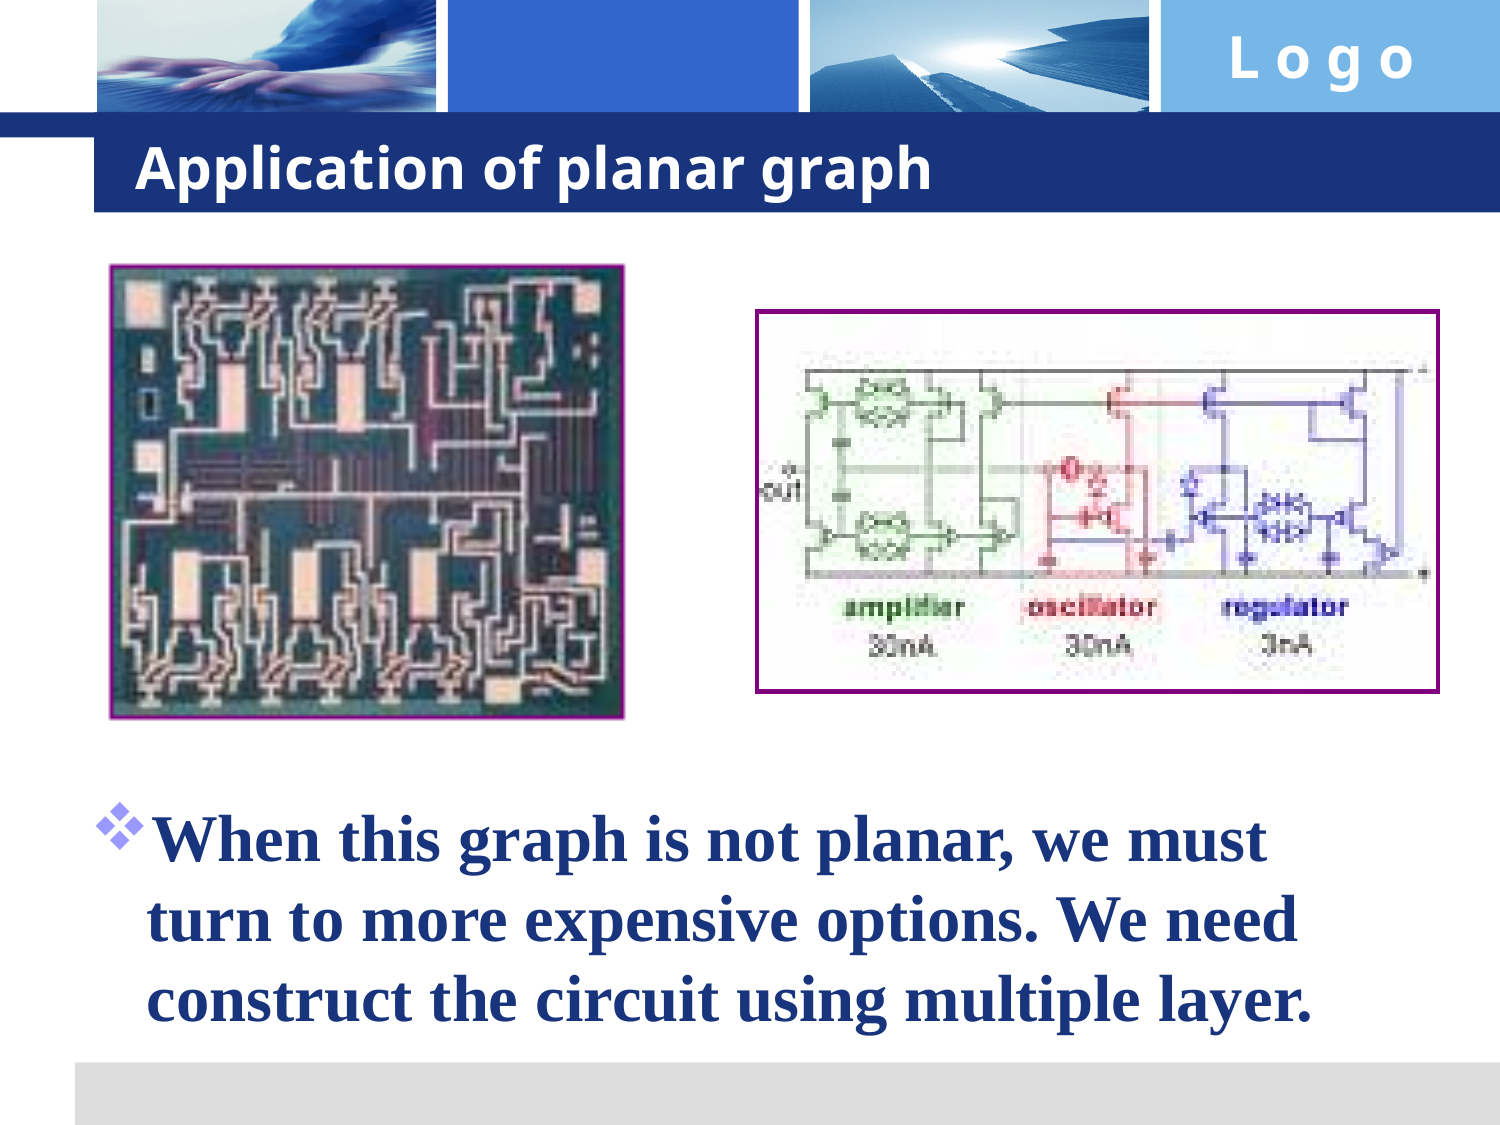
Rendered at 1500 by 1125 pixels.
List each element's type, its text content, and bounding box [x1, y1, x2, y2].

list When this graph is not planar, we must turn to more expensive options. We need construct the circuit using multiple layer. [75, 787, 1375, 1059]
picture [99, 262, 638, 725]
title Application of planar graph [120, 120, 1400, 213]
picture [737, 287, 1451, 699]
picture [97, 0, 437, 112]
picture [810, 0, 1150, 112]
